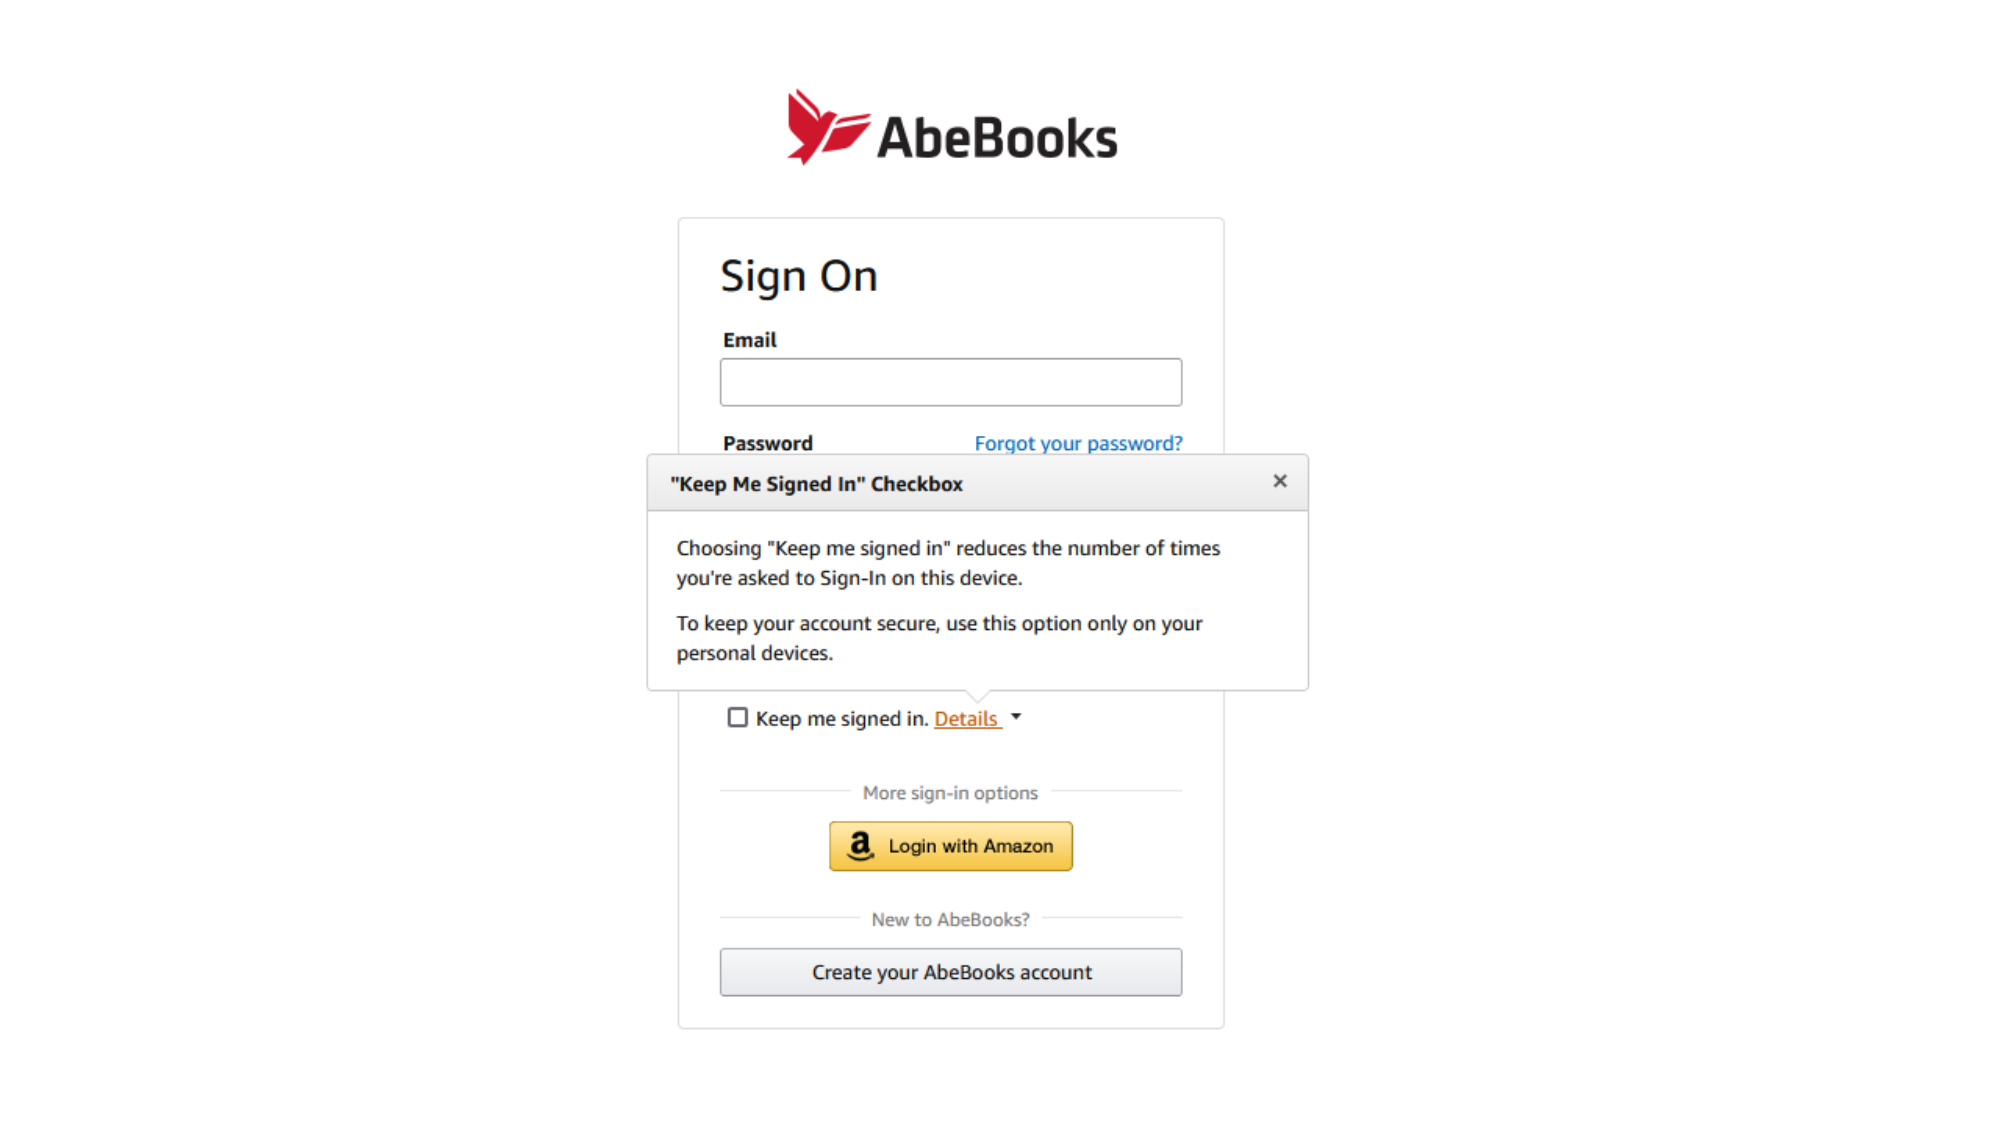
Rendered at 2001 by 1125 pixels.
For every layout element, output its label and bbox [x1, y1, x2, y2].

picture [617, 86, 1383, 1039]
